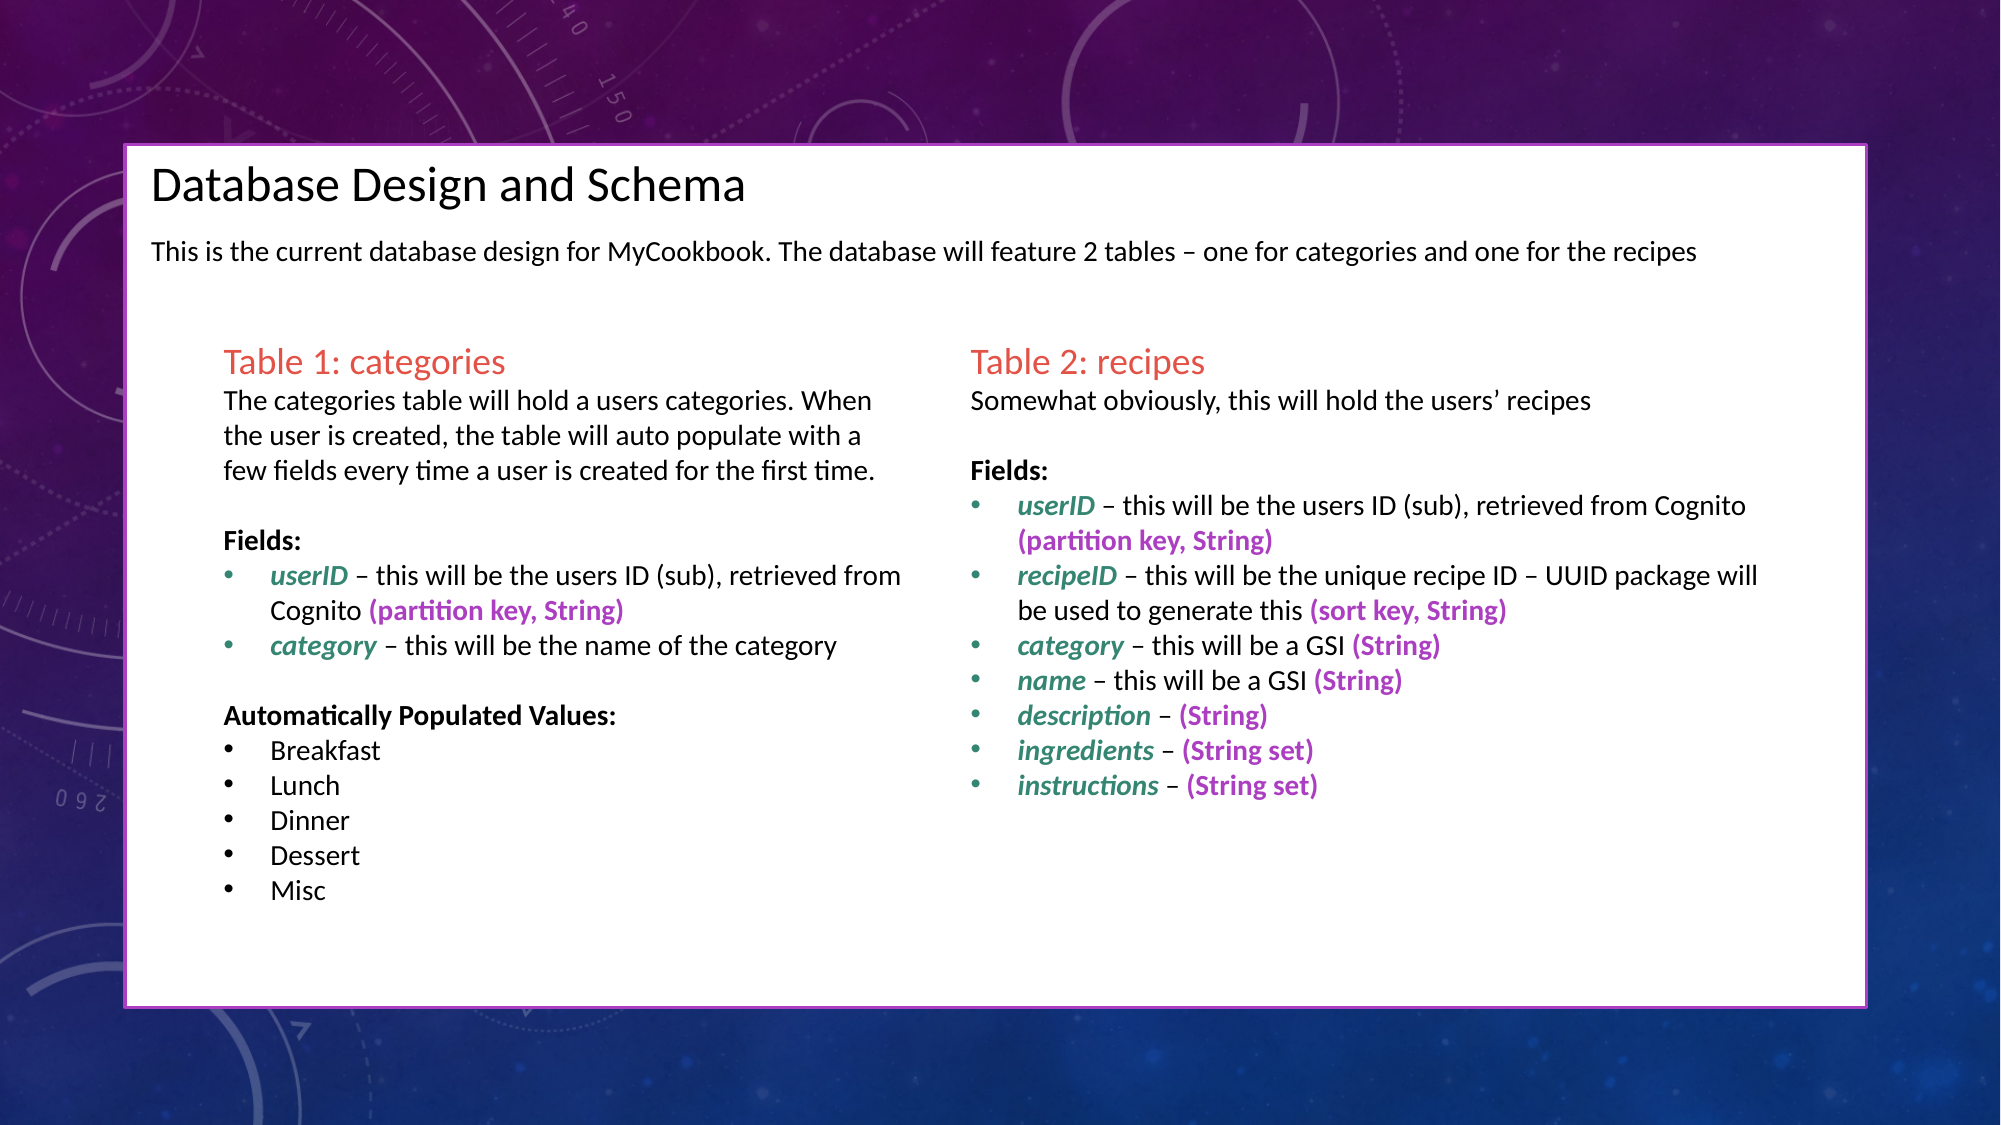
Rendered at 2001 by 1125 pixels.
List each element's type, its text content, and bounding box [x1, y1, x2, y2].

picture [0, 0, 2001, 1125]
text_box Database Design and Schema This is the current database design for MyCookbook. The database will feature 2 tables – one for categories and one for the recipes [123, 143, 1868, 1009]
text_box Table 1: categories The categories table will hold a users categories. When the user is created, the table will auto populate with a few fields every time a user is created for the first time. Fields: userID – this will be the users ID (sub), retrieved from Cognito (partition key, String) category – this will be the name of the category Automatically Populated Values: Breakfast Lunch Dinner Dessert Misc [208, 329, 921, 949]
text_box Table 2: recipes Somewhat obviously, this will hold the users’ recipes Fields: userID – this will be the users ID (sub), retrieved from Cognito (partition key, String) recipeID – this will be the unique recipe ID – UUID package will be used to generate this (sort key, String) category – this will be a GSI (String) name – this will be a GSI (String) description – (String) ingredients – (String set) instructions – (String set) [955, 329, 1806, 809]
